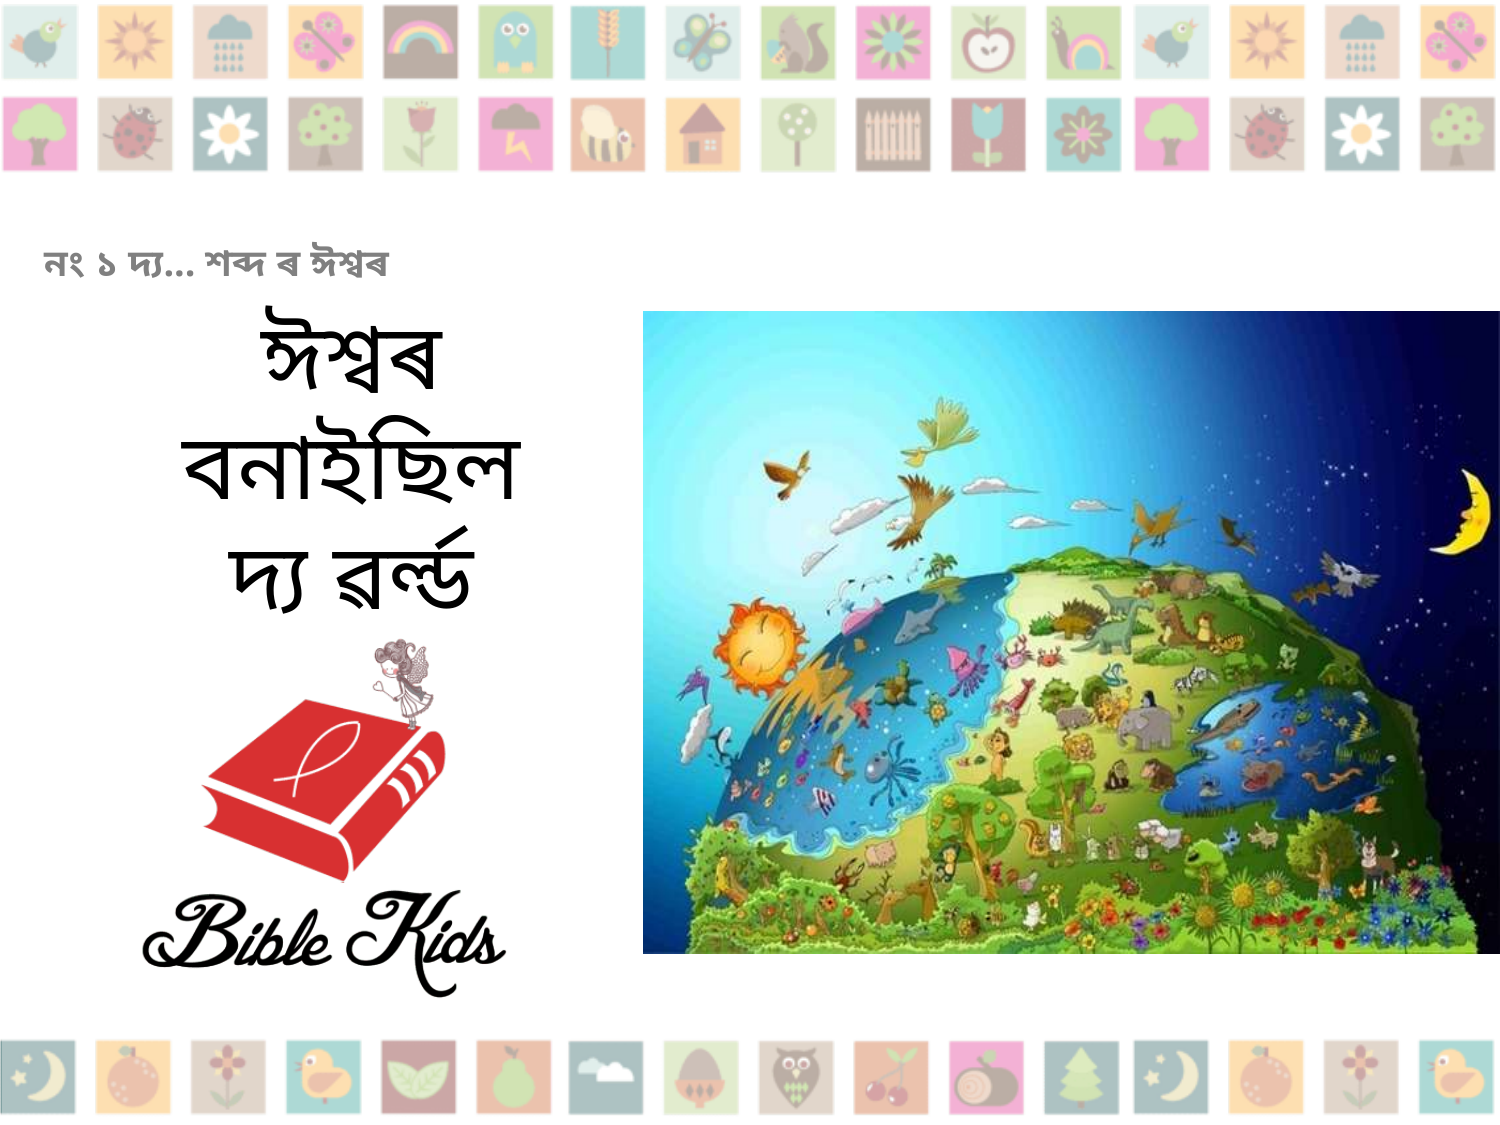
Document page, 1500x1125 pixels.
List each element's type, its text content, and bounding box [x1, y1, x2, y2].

picture [117, 600, 544, 1027]
picture [643, 311, 1500, 955]
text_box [0, 3, 1500, 181]
text_box ঈশ্বৰ বনাইছিল দ্য ৱৰ্ল্ড [29, 290, 675, 636]
text_box নং ১ দ্য... শব্দ ৰ ঈশ্বৰ [29, 231, 479, 290]
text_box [0, 1028, 1500, 1118]
